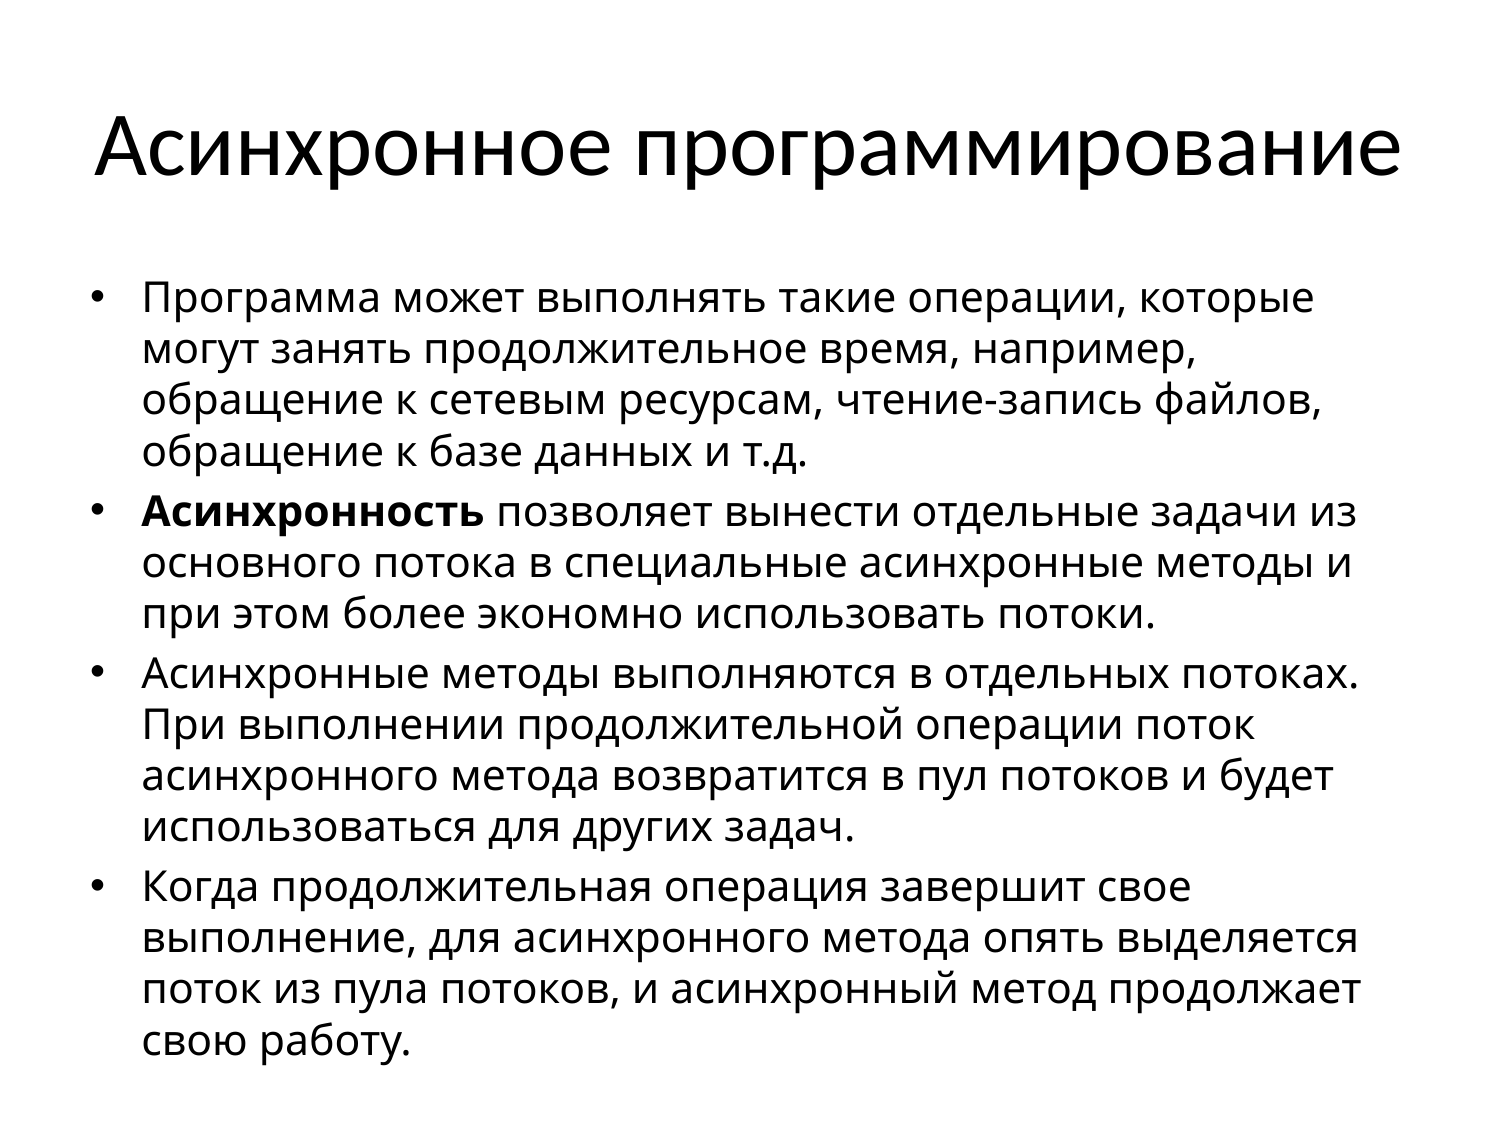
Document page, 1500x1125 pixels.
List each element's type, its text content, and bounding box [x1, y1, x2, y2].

title Асинхронное программирование [75, 45, 1425, 233]
list Программа может выполнять такие операции, которые могут занять продолжительное время, например, обращение к сетевым ресурсам, чтение-запись файлов, обращение к базе данных и т.д. Асинхронность позволяет вынести отдельные задачи из основного потока в специальные асинхронные методы и при этом более экономно использовать потоки. Асинхронные методы выполняются в отдельных потоках. При выполнении продолжительной операции поток асинхронного метода возвратится в пул потоков и будет использоваться для других задач. Когда продолжительная операция завершит свое выполнение, для асинхронного метода опять выделяется поток из пула потоков, и асинхронный метод продолжает свою работу. [75, 262, 1425, 1080]
